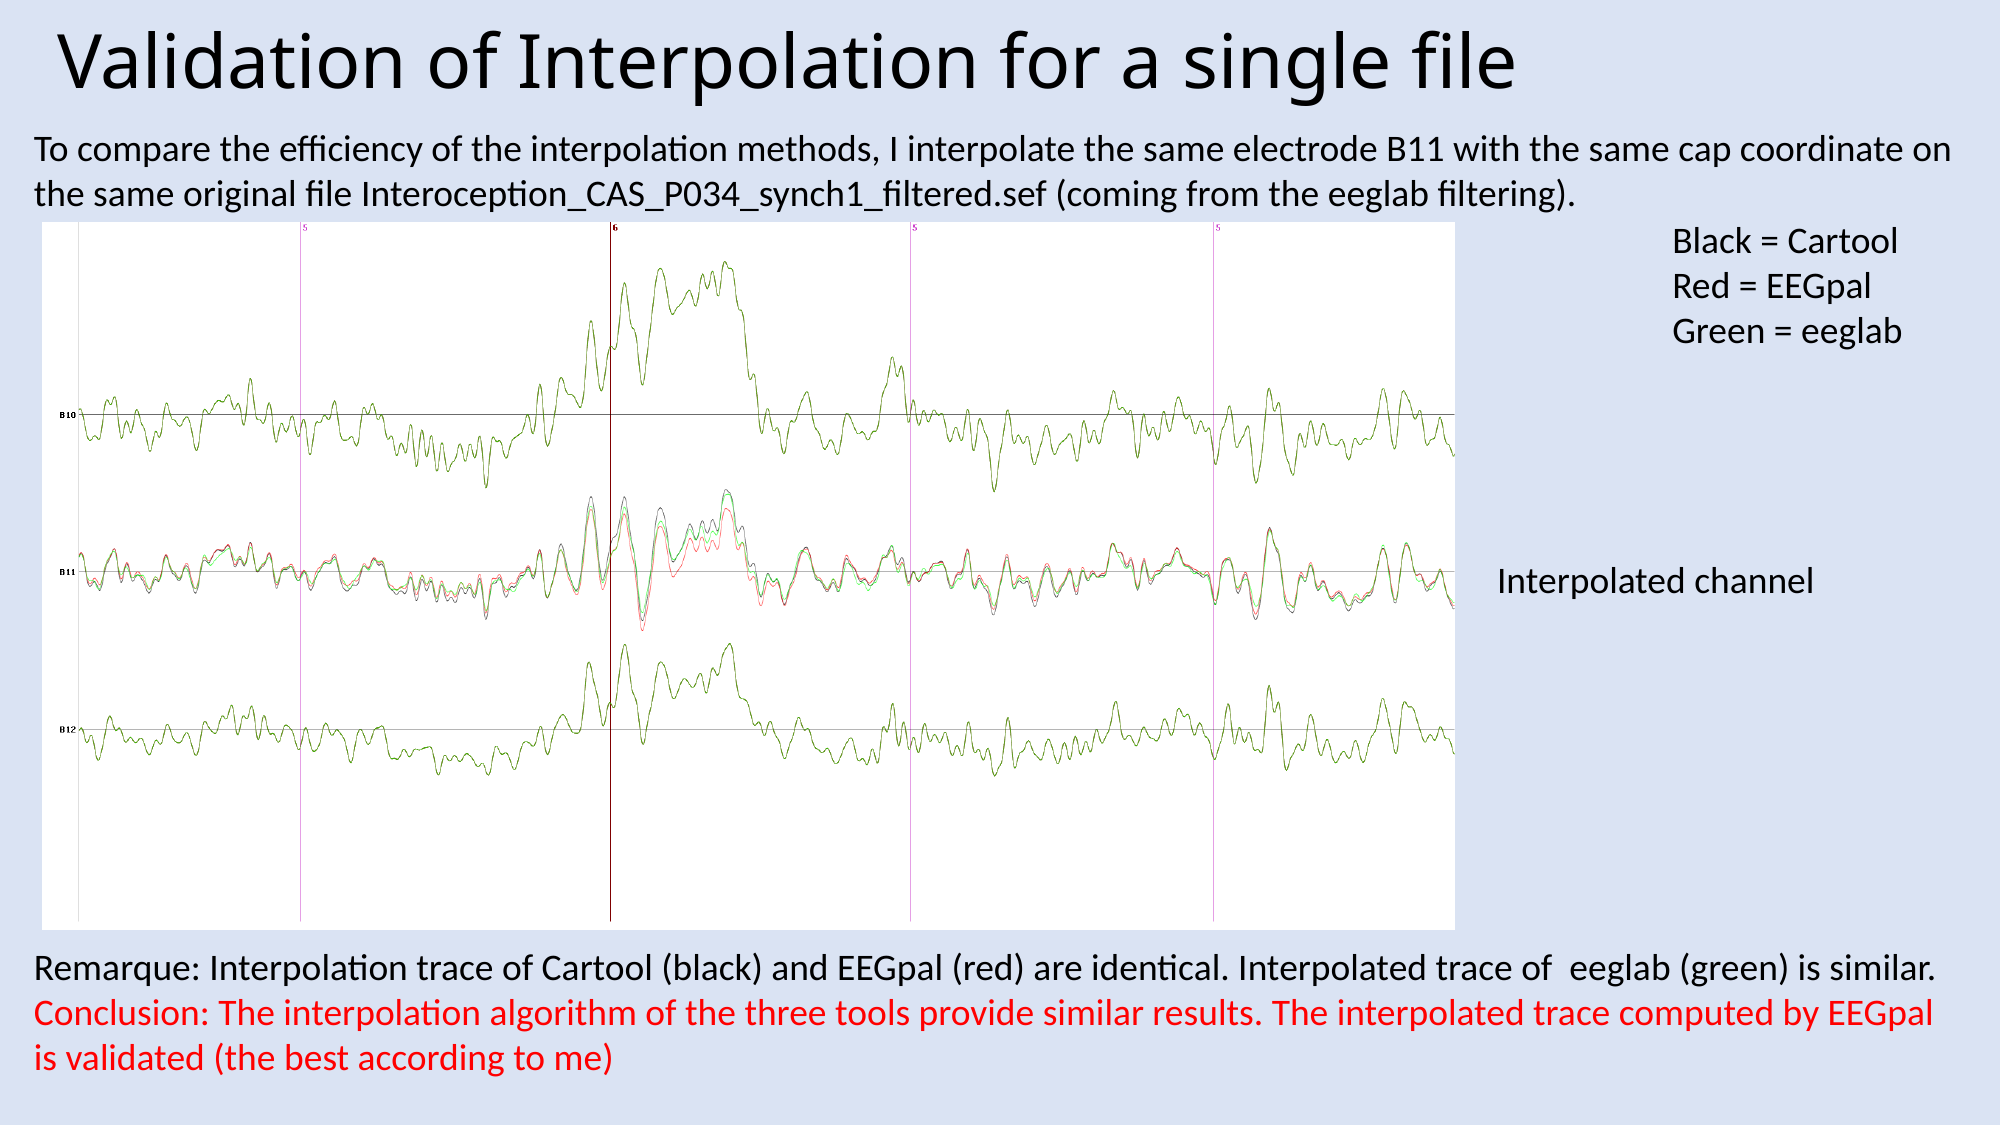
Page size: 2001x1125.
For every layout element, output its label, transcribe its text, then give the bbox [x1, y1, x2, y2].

title Validation of Interpolation for a single file [42, 25, 1767, 105]
text_box Remarque: Interpolation trace of Cartool (black) and EEGpal (red) are identical. Interpolated trace of eeglab (green) is similar. Conclusion: The interpolation algorithm of the three tools provide similar results. The interpolated trace computed by EEGpal is validated (the best according to me) [19, 935, 1958, 1086]
picture [42, 222, 1455, 930]
text_box To compare the efficiency of the interpolation methods, I interpolate the same electrode B11 with the same cap coordinate on the same original file Interoception_CAS_P034_synch1_filtered.sef (coming from the eeglab filtering). [19, 116, 1981, 221]
text_box Black = Cartool Red = EEGpal Green = eeglab [1657, 208, 1923, 359]
text_box Interpolated channel [1482, 548, 1830, 609]
